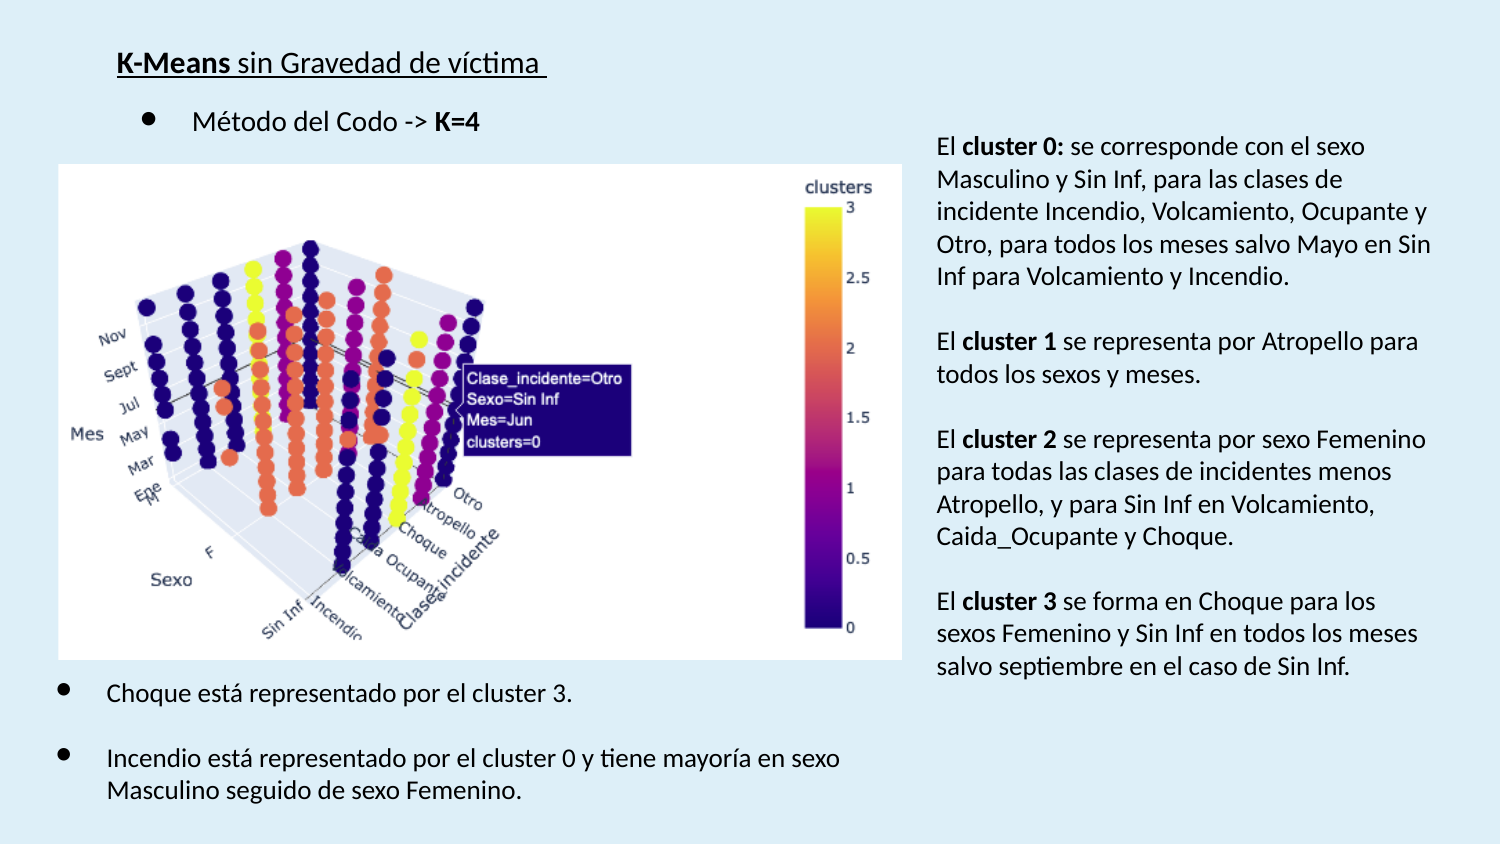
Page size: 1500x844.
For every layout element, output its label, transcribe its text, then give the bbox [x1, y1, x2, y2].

text_box El cluster 0: se corresponde con el sexo Masculino y Sin Inf, para las clases de incidente Incendio, Volcamiento, Ocupante y Otro, para todos los meses salvo Mayo en Sin Inf para Volcamiento y Incendio. El cluster 1 se representa por Atropello para todos los sexos y meses. El cluster 2 se representa por sexo Femenino para todas las clases de incidentes menos Atropello, y para Sin Inf en Volcamiento, Caida_Ocupante y Choque. El cluster 3 se forma en Choque para los sexos Femenino y Sin Inf en todos los meses salvo septiembre en el caso de Sin Inf. [921, 113, 1447, 696]
text_box Choque está representado por el cluster 3. Incendio está representado por el cluster 0 y tiene mayoría en sexo Masculino seguido de sexo Femenino. [16, 660, 911, 844]
text_box Método del Codo -> K=4 [101, 87, 523, 153]
text_box K-Means sin Gravedad de víctima [101, 27, 637, 96]
picture [58, 163, 903, 661]
